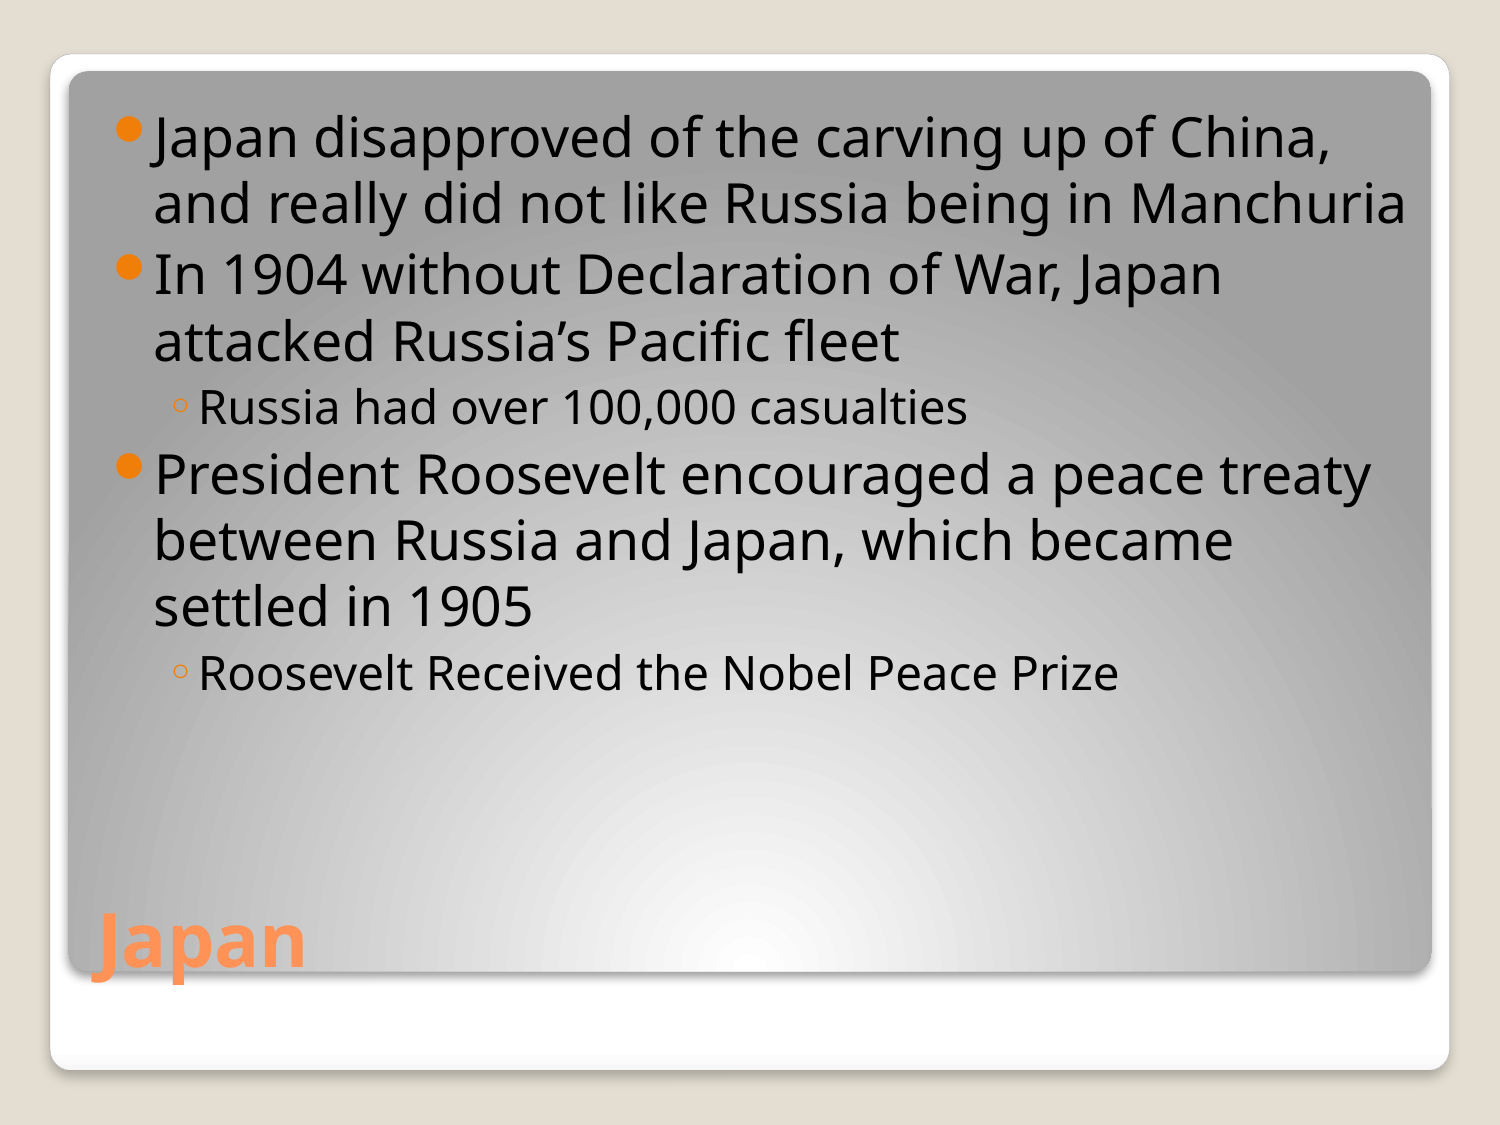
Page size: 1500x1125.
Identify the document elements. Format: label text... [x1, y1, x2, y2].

title Japan [82, 817, 1425, 990]
list Japan disapproved of the carving up of China, and really did not like Russia being in Manchuria In 1904 without Declaration of War, Japan attacked Russia’s Pacific fleet Russia had over 100,000 casualties President Roosevelt encouraged a peace treaty between Russia and Japan, which became settled in 1905 Roosevelt Received the Nobel Peace Prize [82, 86, 1425, 774]
